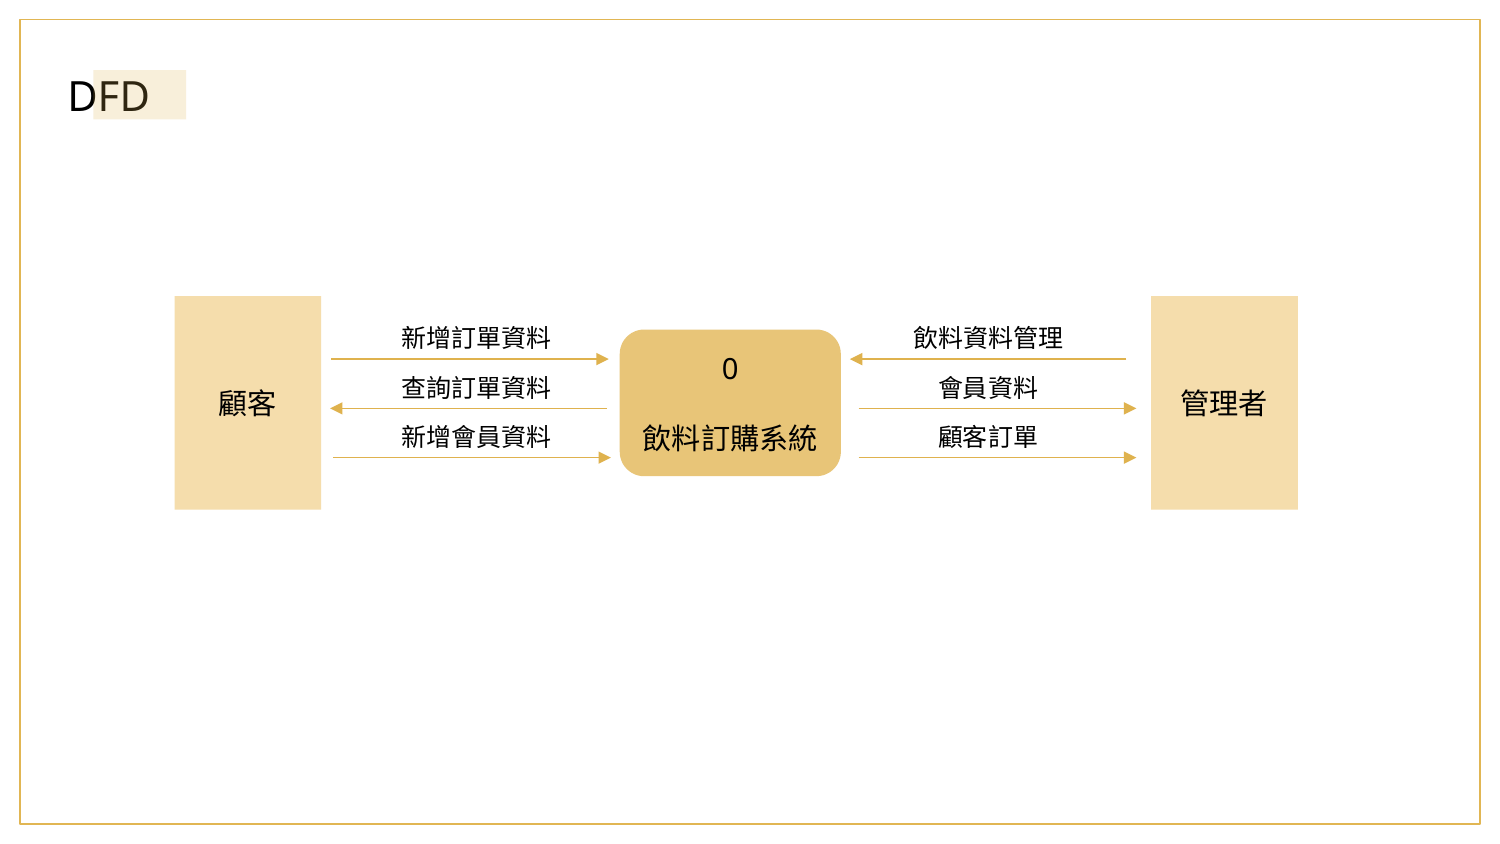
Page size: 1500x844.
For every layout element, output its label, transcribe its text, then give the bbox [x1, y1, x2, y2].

text_box [93, 70, 187, 120]
text_box 新增會員資料 [386, 417, 567, 457]
text_box 0 飲料訂購系統 [617, 327, 843, 479]
text_box 查詢訂單資料 [386, 368, 567, 407]
text_box DFD [52, 61, 345, 127]
text_box 顧客 [172, 294, 323, 512]
text_box 管理者 [1149, 294, 1300, 512]
text_box 新增訂單資料 [386, 315, 567, 358]
text_box 飲料資料管理 [898, 315, 1078, 358]
text_box 會員資料 [923, 368, 1054, 407]
text_box 顧客訂單 [923, 417, 1054, 457]
